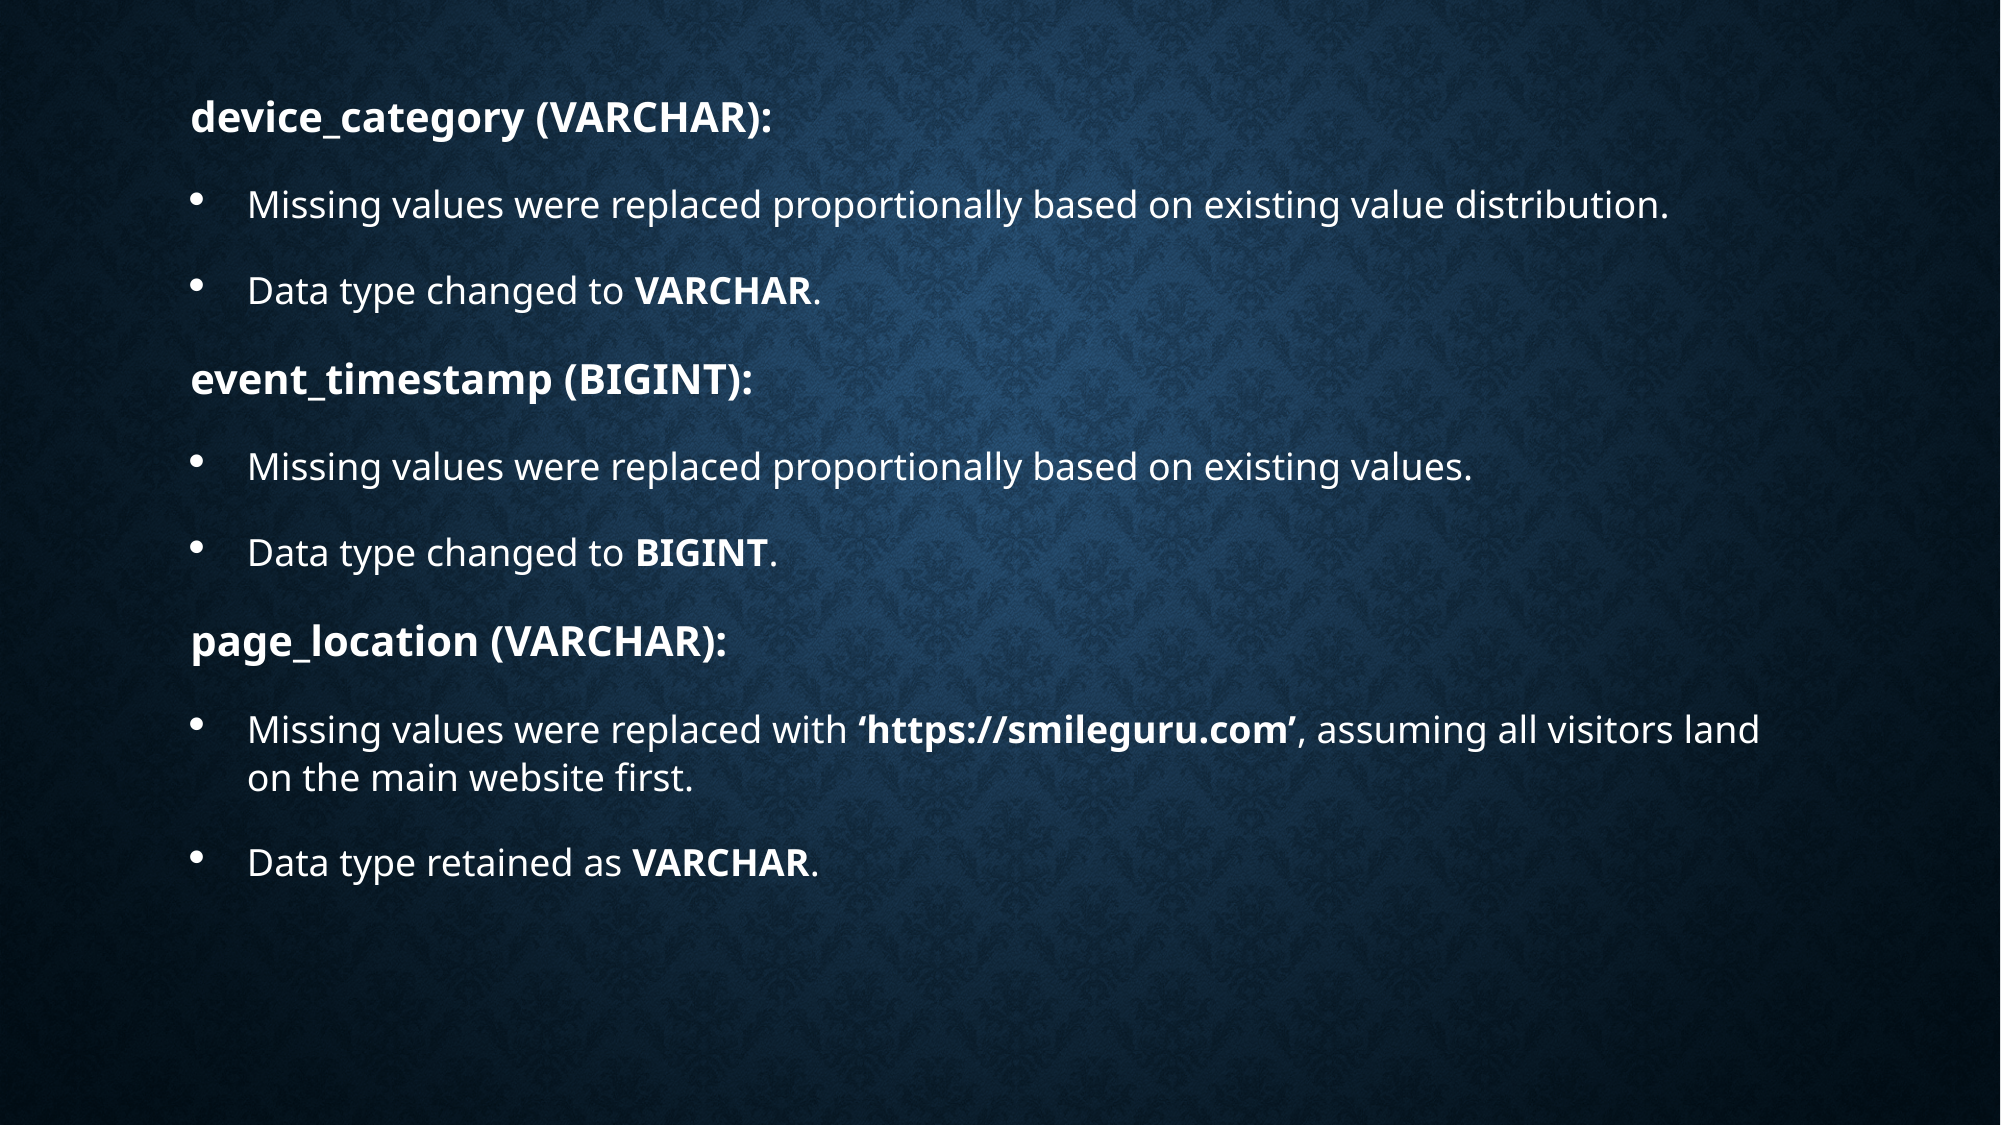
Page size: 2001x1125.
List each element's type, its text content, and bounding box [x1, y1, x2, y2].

list device_category (VARCHAR): Missing values were replaced proportionally based on existing value distribution. Data type changed to VARCHAR. event_timestamp (BIGINT): Missing values were replaced proportionally based on existing values. Data type changed to BIGINT. page_location (VARCHAR): Missing values were replaced with ‘https://smileguru.com’, assuming all visitors land on the main website first. Data type retained as VARCHAR. [175, 79, 1826, 1013]
